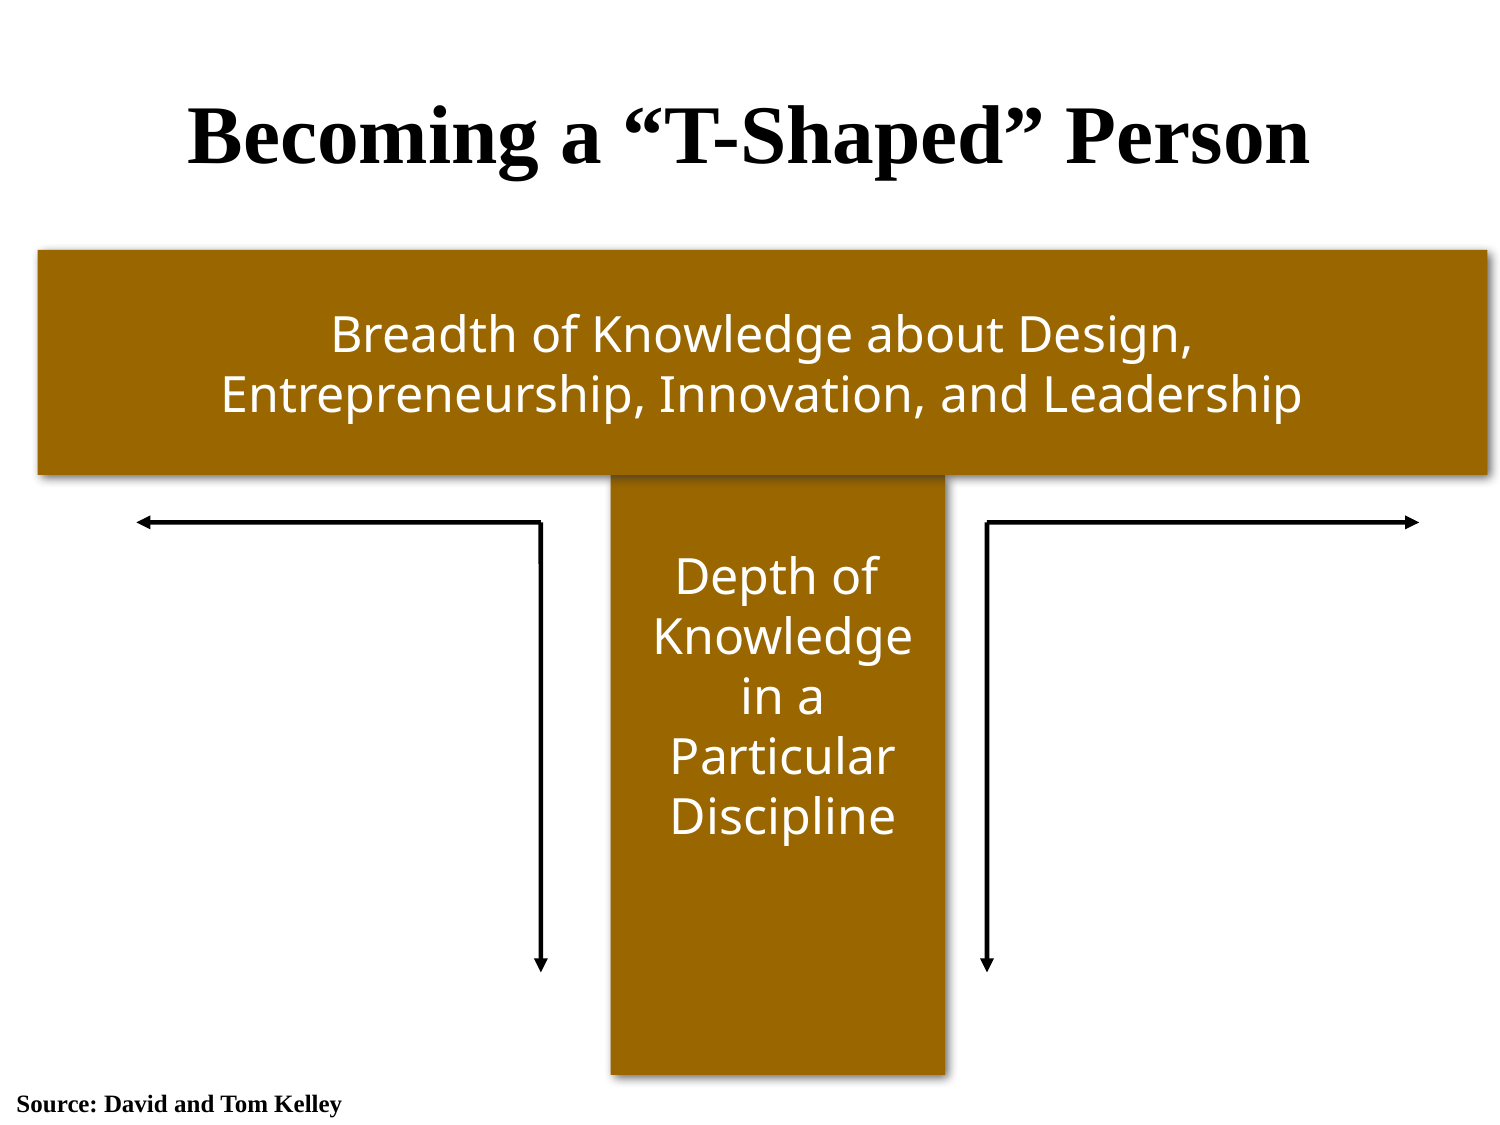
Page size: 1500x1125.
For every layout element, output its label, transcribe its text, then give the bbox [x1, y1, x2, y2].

text_box [610, 982, 946, 1075]
text_box Source: David and Tom Kelley [1, 1079, 358, 1125]
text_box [37, 249, 1488, 973]
text_box Becoming a “T-Shaped” Person [46, 72, 1454, 188]
